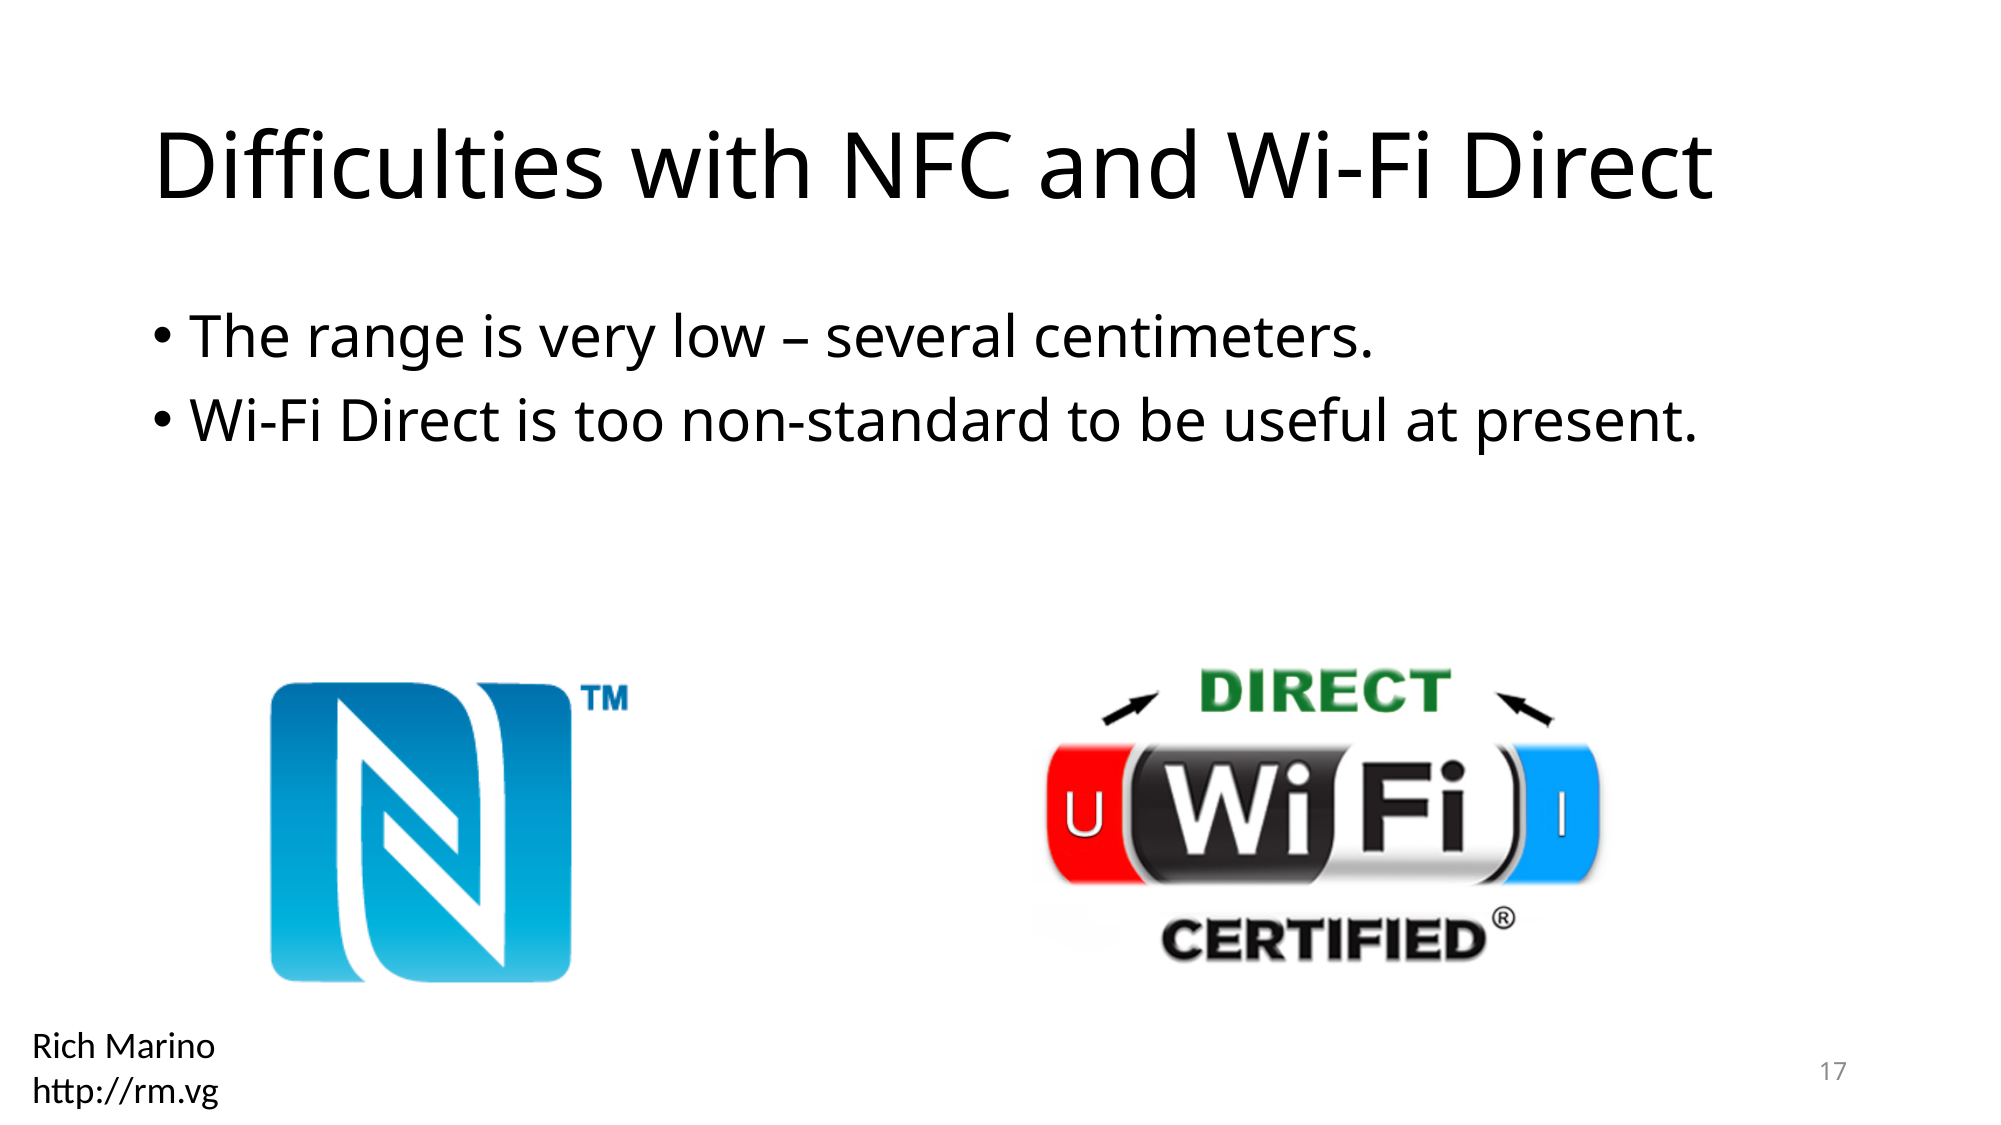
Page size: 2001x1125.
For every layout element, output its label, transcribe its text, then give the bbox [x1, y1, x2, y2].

title Difficulties with NFC and Wi-Fi Direct [137, 59, 1863, 278]
list The range is very low – several centimeters. Wi-Fi Direct is too non-standard to be useful at present. [137, 299, 1863, 1014]
slide_number 17 [1412, 1042, 1863, 1103]
picture [264, 678, 636, 989]
picture [1032, 656, 1616, 1011]
